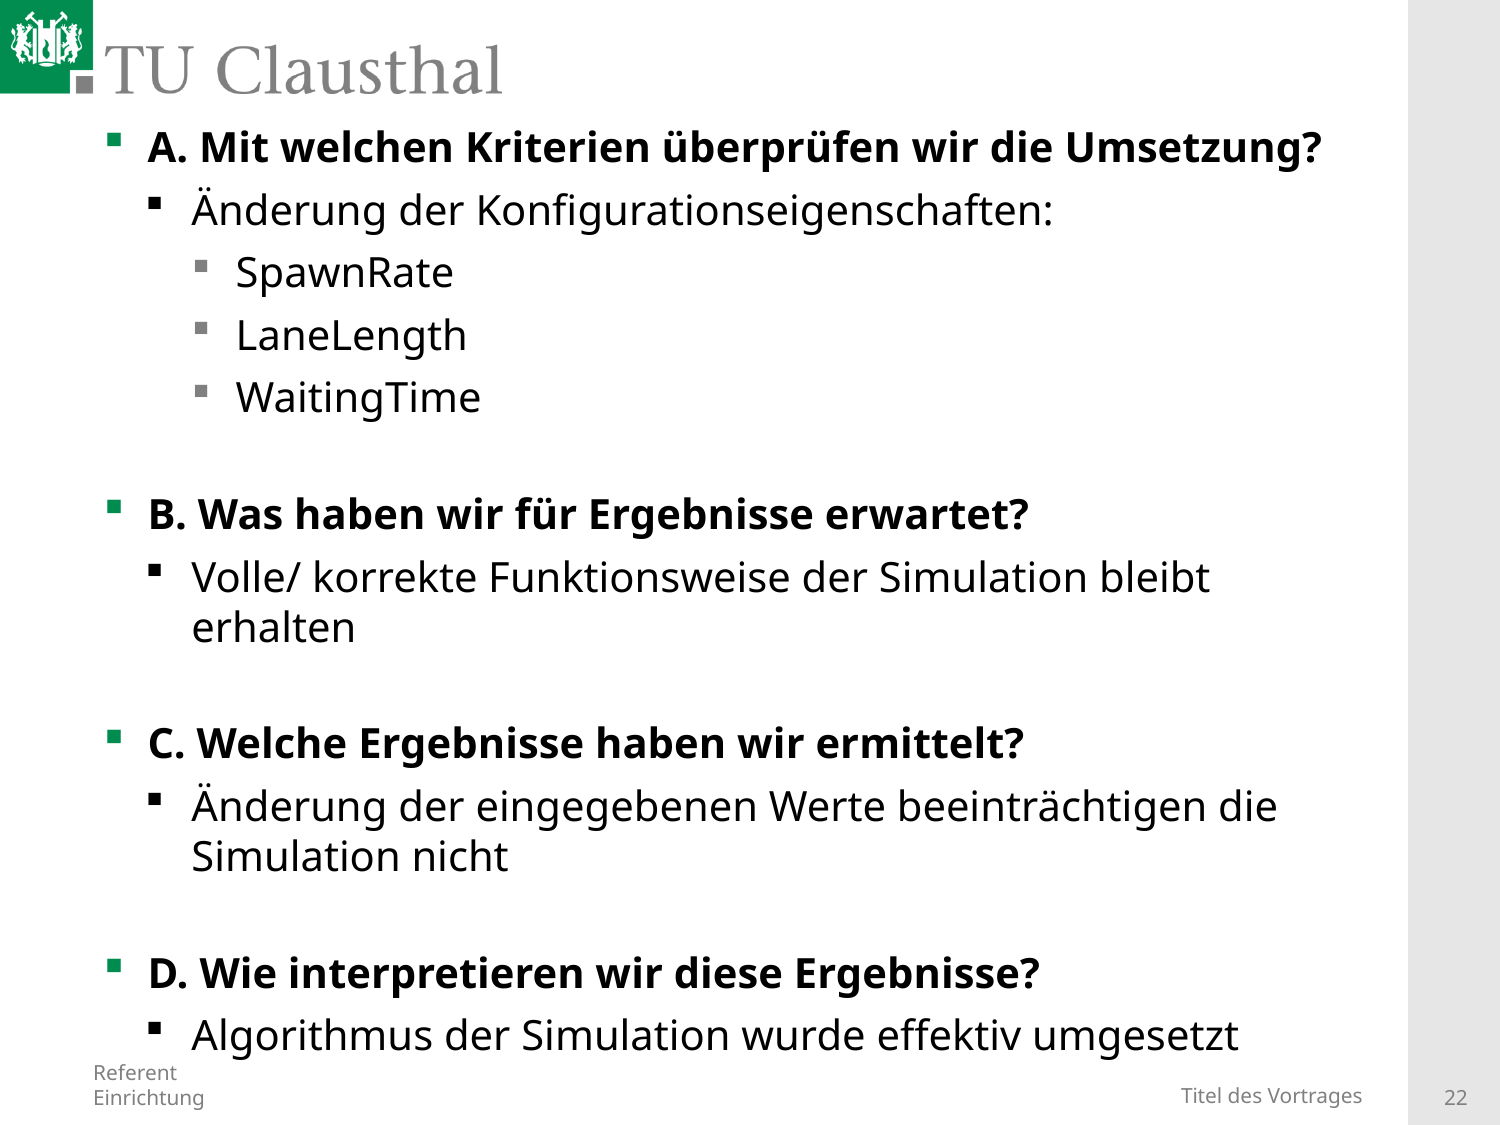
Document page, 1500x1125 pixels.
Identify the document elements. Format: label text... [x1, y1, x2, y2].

list A. Mit welchen Kriterien überprüfen wir die Umsetzung? Änderung der Konfigurationseigenschaften: SpawnRate LaneLength WaitingTime B. Was haben wir für Ergebnisse erwartet? Volle/ korrekte Funktionsweise der Simulation bleibt erhalten C. Welche Ergebnisse haben wir ermittelt? Änderung der eingegebenen Werte beeinträchtigen die Simulation nicht D. Wie interpretieren wir diese Ergebnisse? Algorithmus der Simulation wurde effektiv umgesetzt [88, 113, 1389, 1094]
picture [0, 0, 502, 94]
